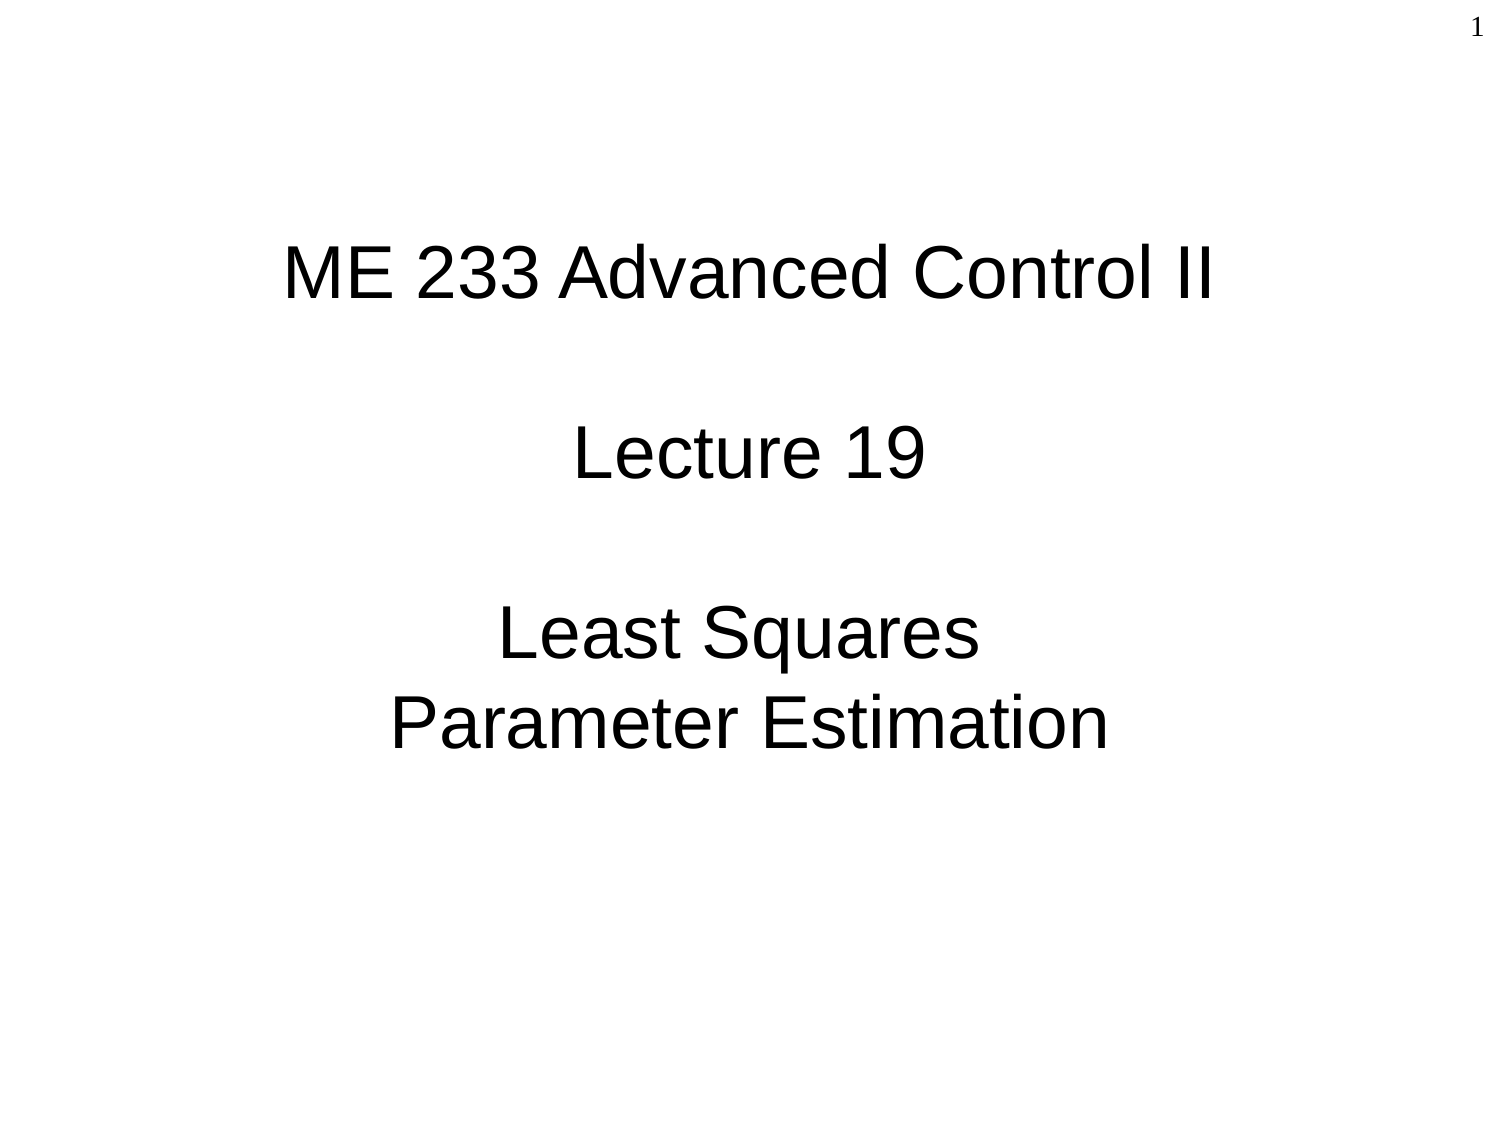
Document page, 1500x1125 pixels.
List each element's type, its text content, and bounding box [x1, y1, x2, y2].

title ME 233 Advanced Control II Lecture 19 Least Squares Parameter Estimation [56, 337, 1444, 651]
slide_number 1 [1187, 0, 1500, 76]
